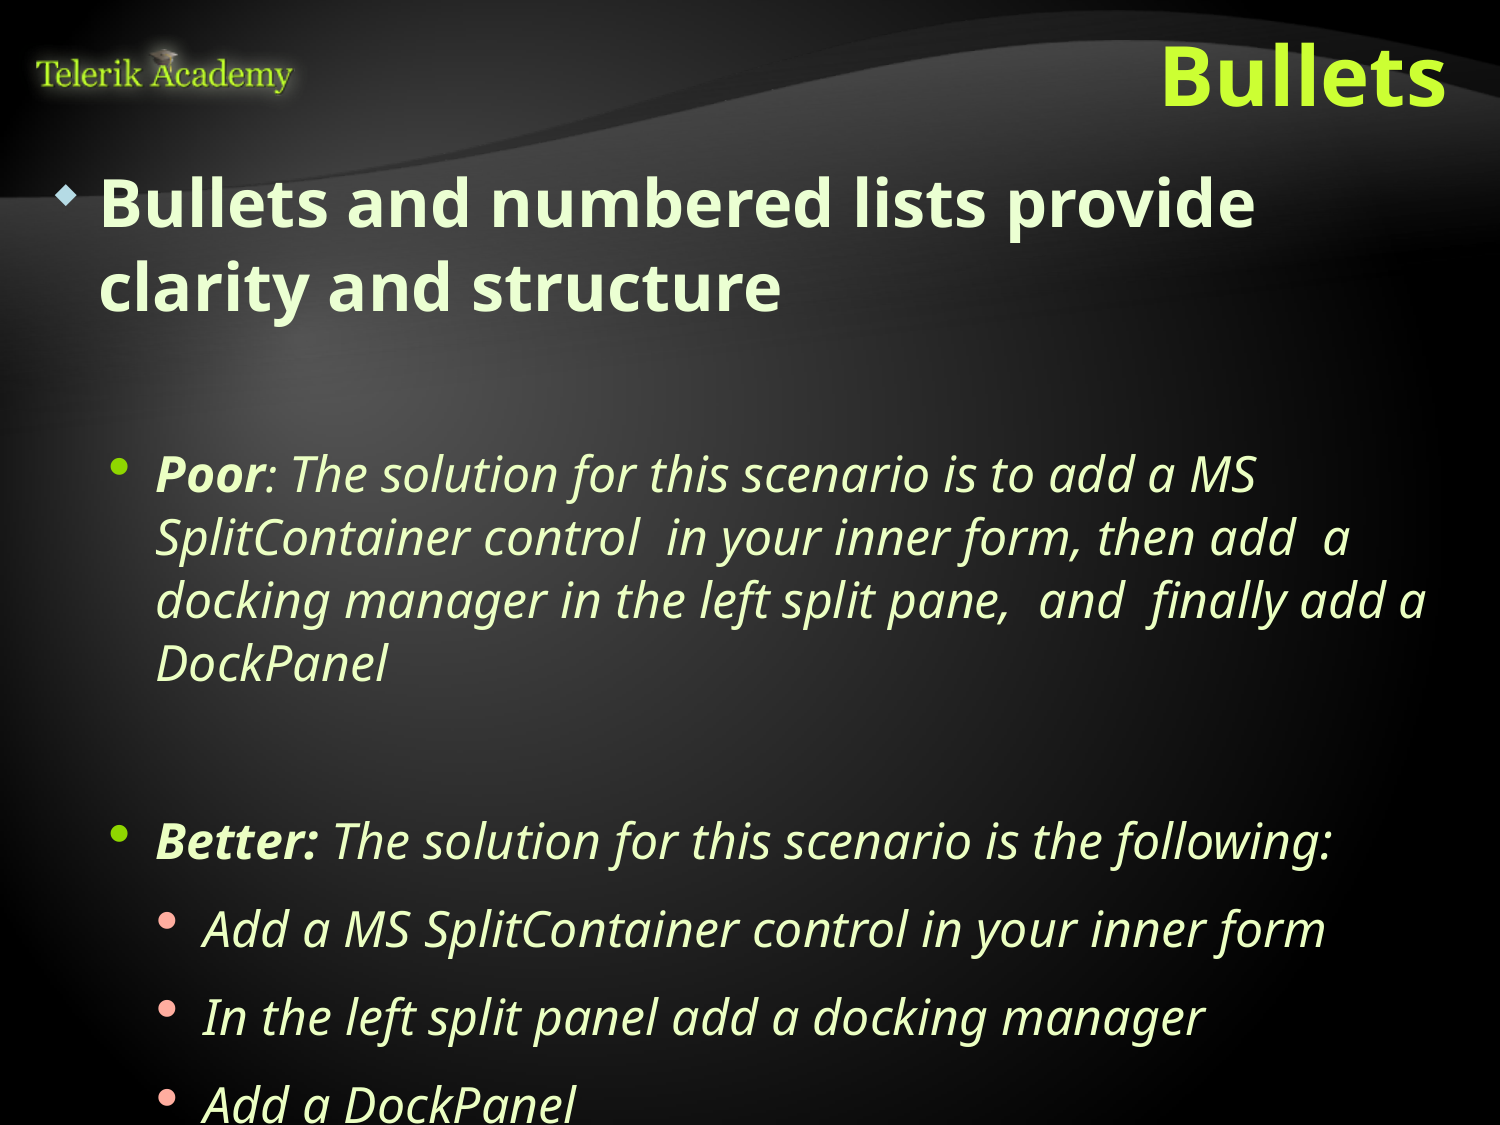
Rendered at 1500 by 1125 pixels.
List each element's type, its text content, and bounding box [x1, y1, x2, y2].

picture [0, 0, 1500, 1125]
title Bullets [300, 12, 1463, 149]
list Bullets and numbered lists provide clarity and structure Poor: The solution for this scenario is to add a MS SplitContainer control in your inner form, then add a docking manager in the left split pane, and finally add a DockPanel Better: The solution for this scenario is the following: Add a MS SplitContainer control in your inner form In the left split panel add a docking manager Add a DockPanel [37, 149, 1463, 1100]
